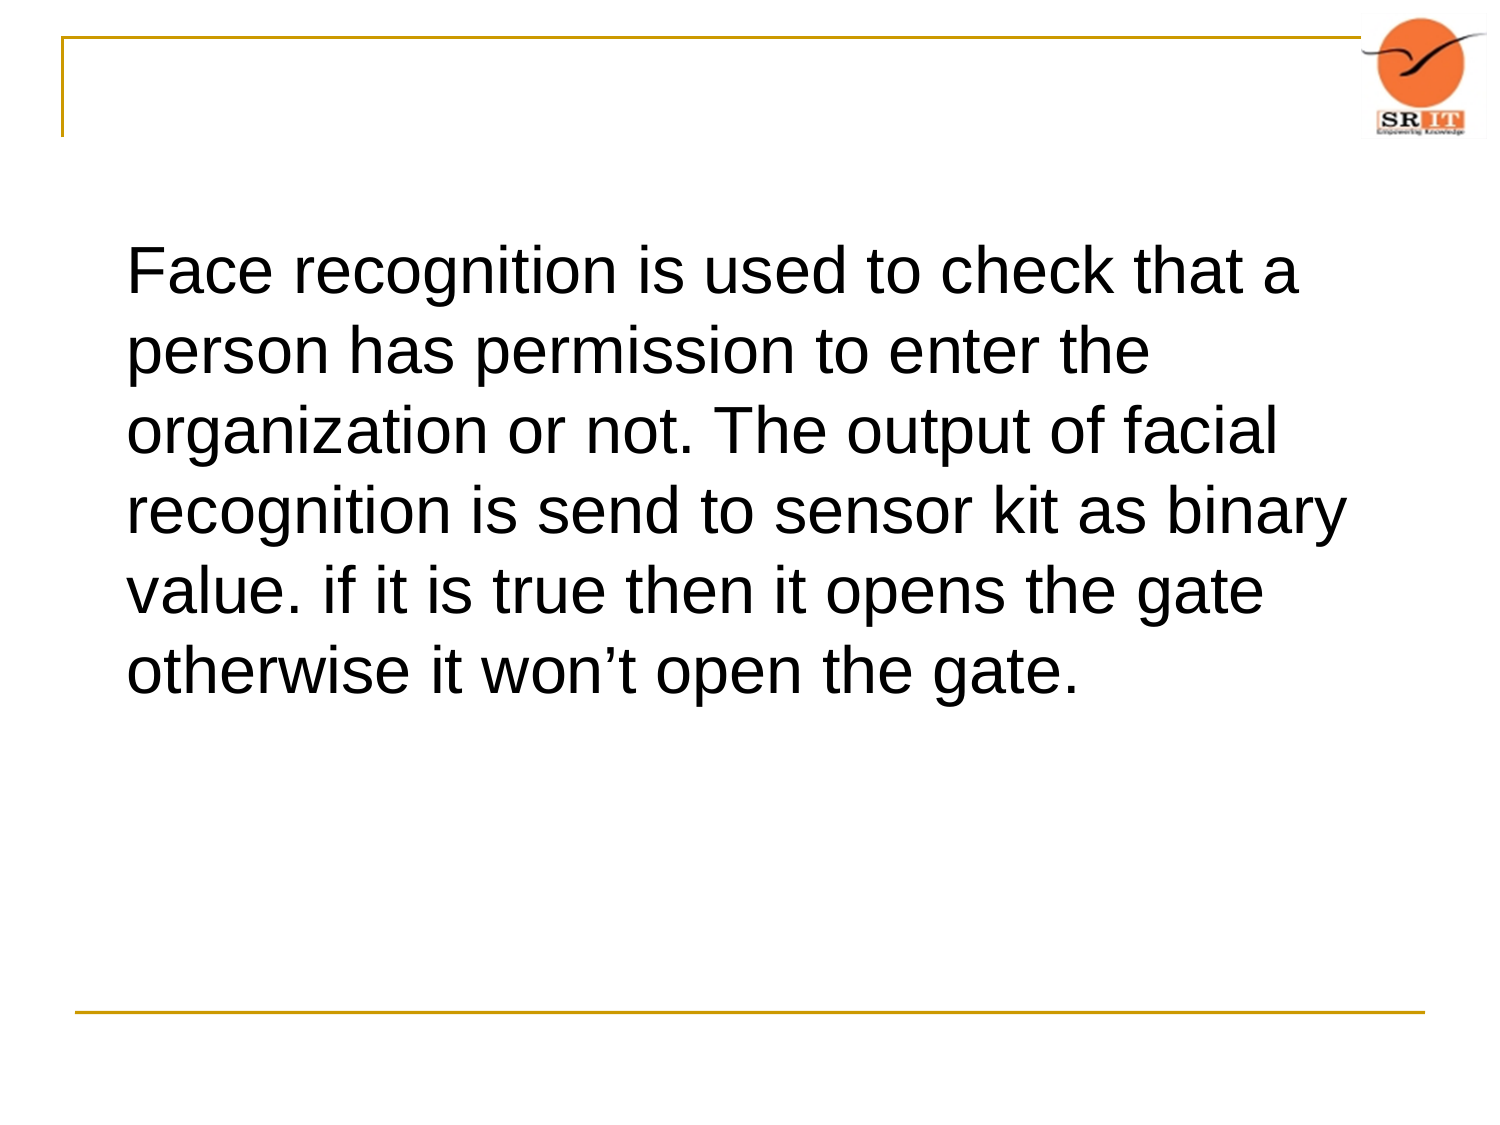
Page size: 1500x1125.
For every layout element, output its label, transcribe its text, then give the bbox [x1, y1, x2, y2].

text_box Face recognition is used to check that a person has permission to enter the organization or not. The output of facial recognition is send to sensor kit as binary value. if it is true then it opens the gate otherwise it won’t open the gate. [112, 219, 1435, 795]
picture [1360, 12, 1488, 140]
